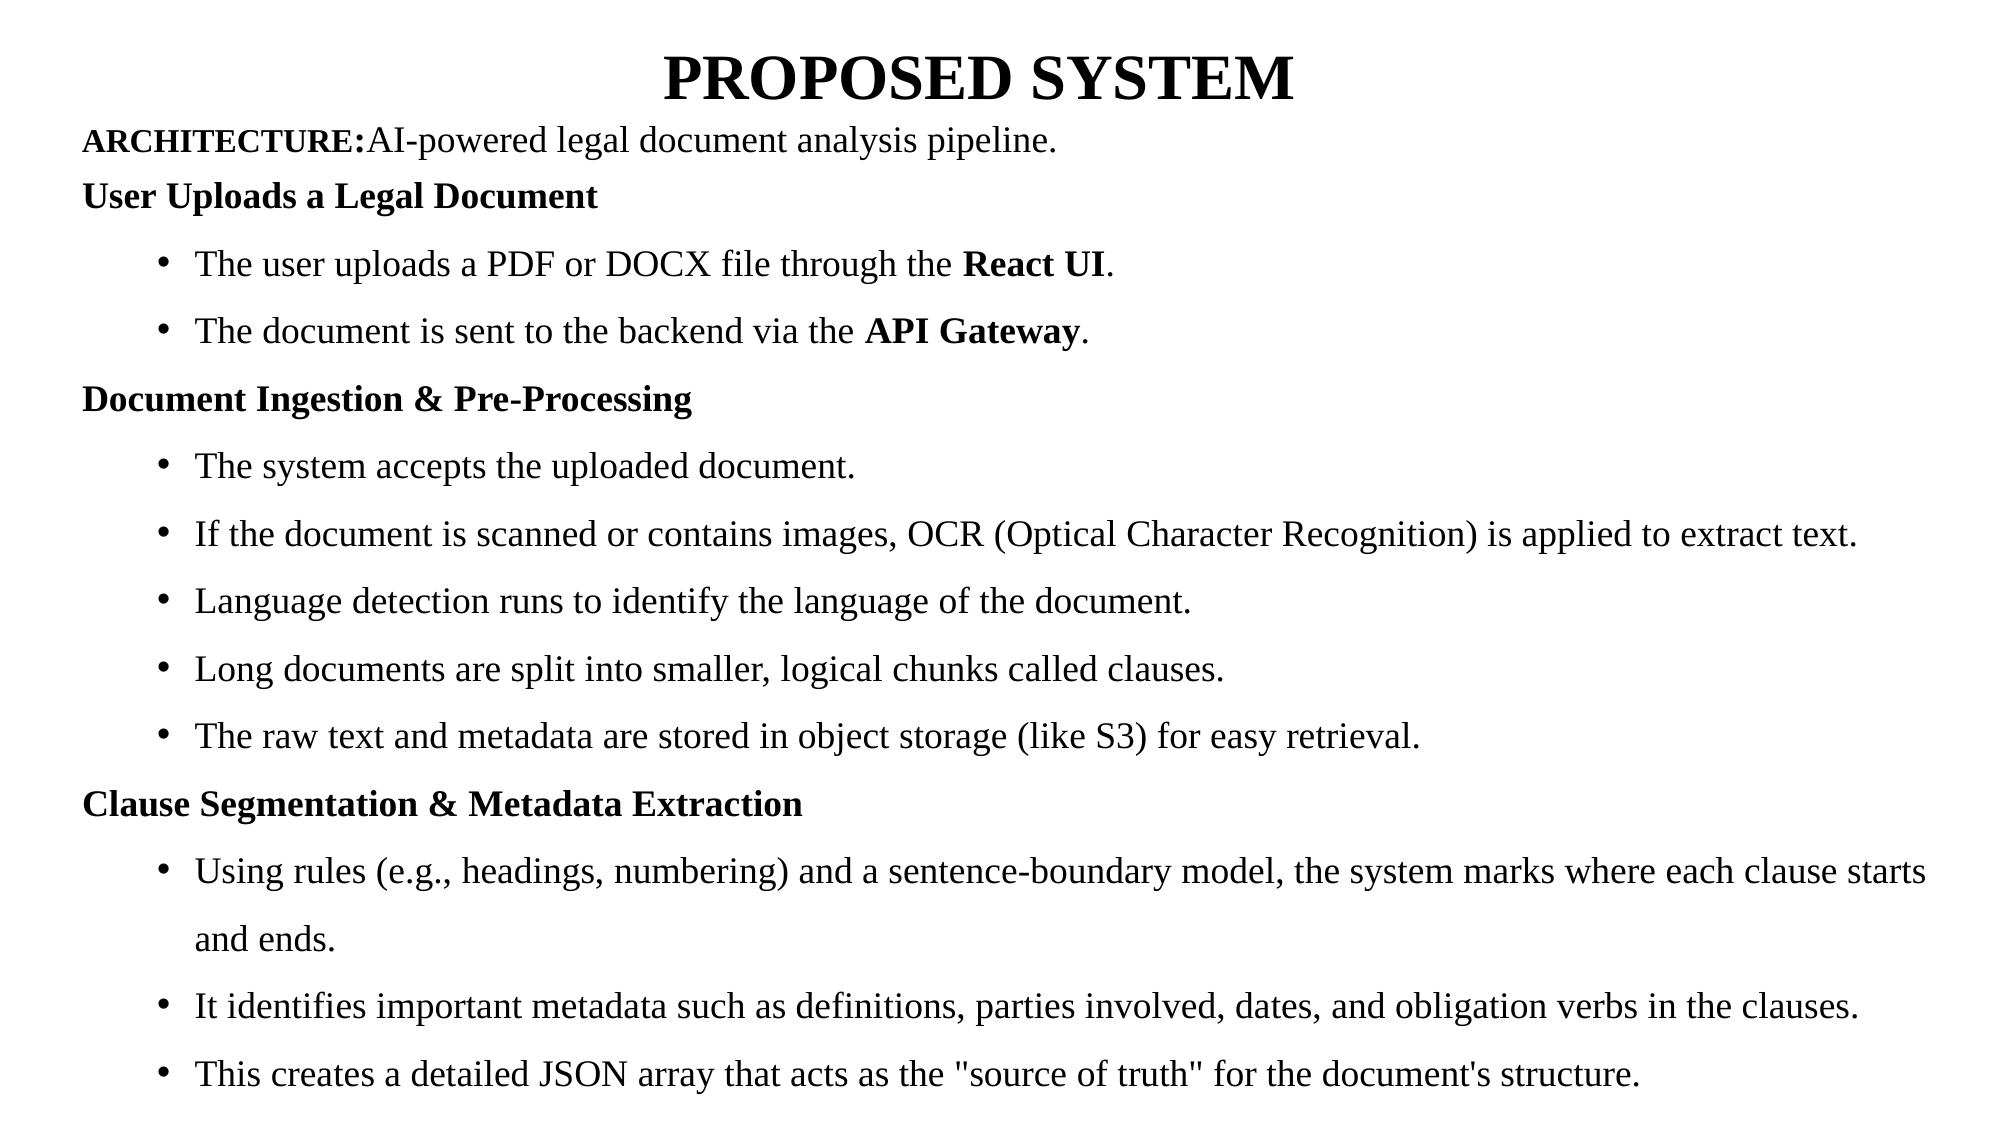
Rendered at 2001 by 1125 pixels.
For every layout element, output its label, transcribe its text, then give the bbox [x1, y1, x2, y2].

text_box ARCHITECTURE:AI-powered legal document analysis pipeline. [67, 107, 1589, 208]
title PROPOSED SYSTEM [116, 35, 1842, 121]
list User Uploads a Legal Document The user uploads a PDF or DOCX file through the React UI. The document is sent to the backend via the API Gateway. Document Ingestion & Pre-Processing The system accepts the uploaded document. If the document is scanned or contains images, OCR (Optical Character Recognition) is applied to extract text. Language detection runs to identify the language of the document. Long documents are split into smaller, logical chunks called clauses. The raw text and metadata are stored in object storage (like S3) for easy retrieval. Clause Segmentation & Metadata Extraction Using rules (e.g., headings, numbering) and a sentence-boundary model, the system marks where each clause starts and ends. It identifies important metadata such as definitions, parties involved, dates, and obligation verbs in the clauses. This creates a detailed JSON array that acts as the "source of truth" for the document's structure. . [67, 141, 1954, 1105]
